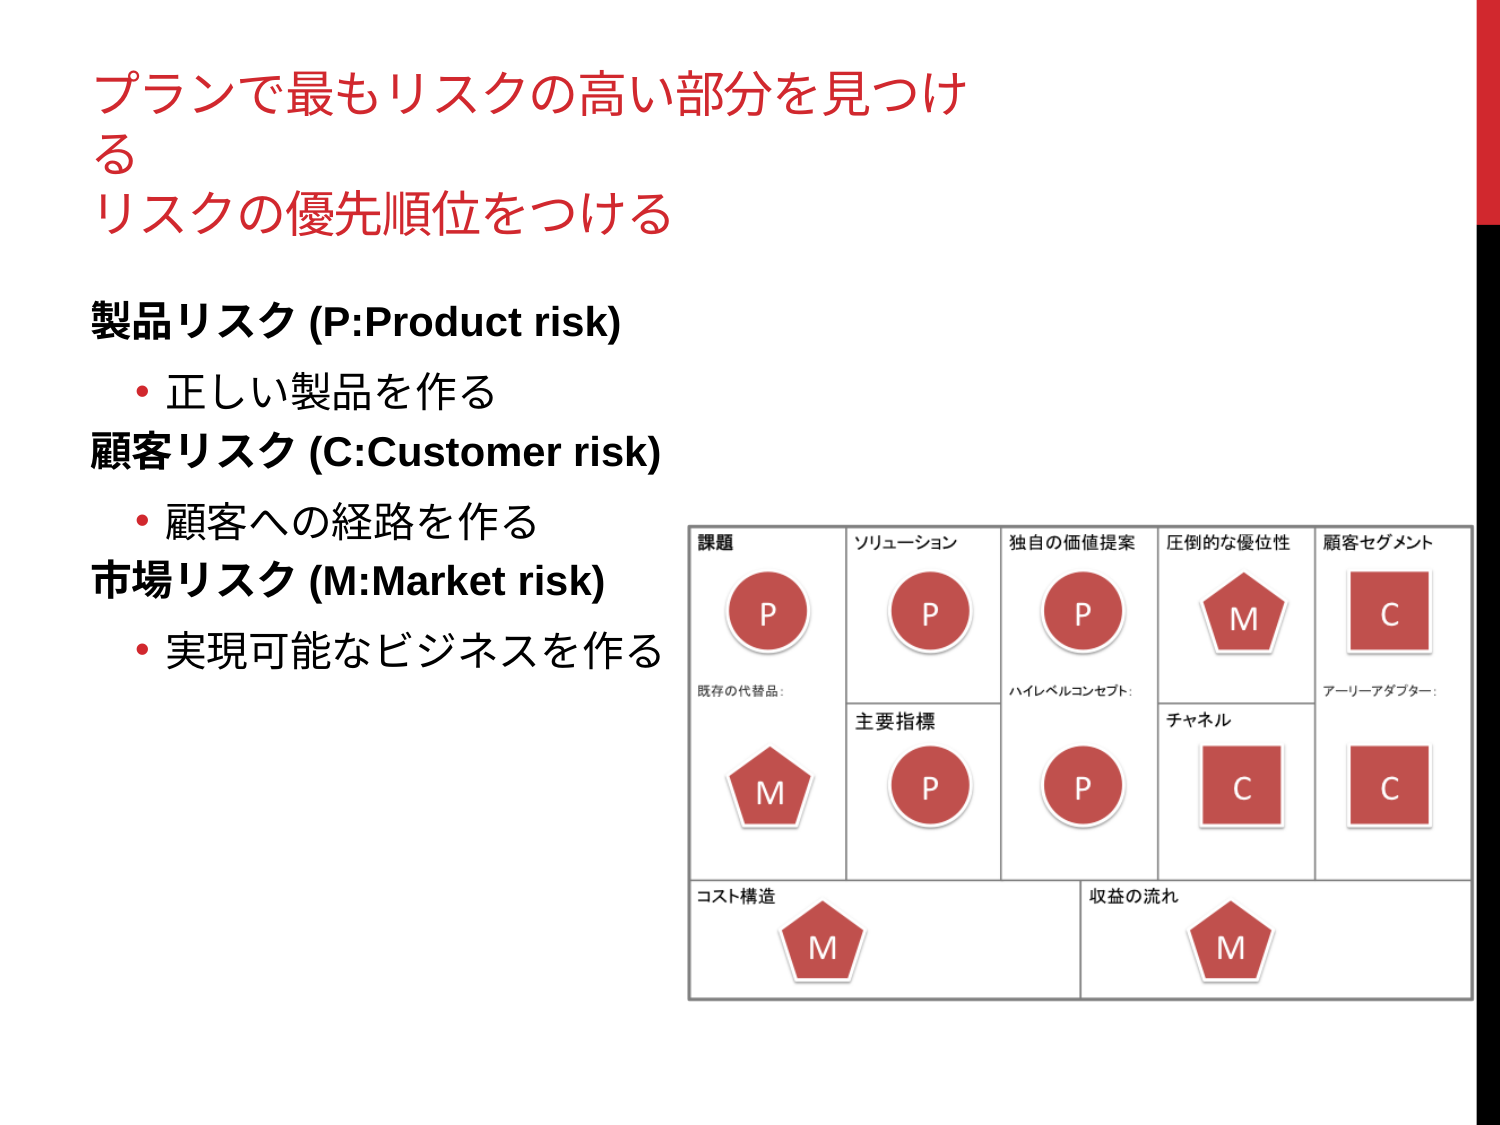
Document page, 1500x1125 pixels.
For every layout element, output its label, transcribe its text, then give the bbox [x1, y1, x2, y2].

picture [686, 523, 1476, 1003]
title プランで最もリスクの高い部分を見つける リスクの優先順位をつける [75, 25, 1025, 250]
list 製品リスク(P:Product risk) 正しい製品を作る 顧客リスク(C:Customer risk) 顧客への経路を作る 市場リスク(M:Market risk) 実現可能なビジネスを作る [75, 287, 1325, 1005]
